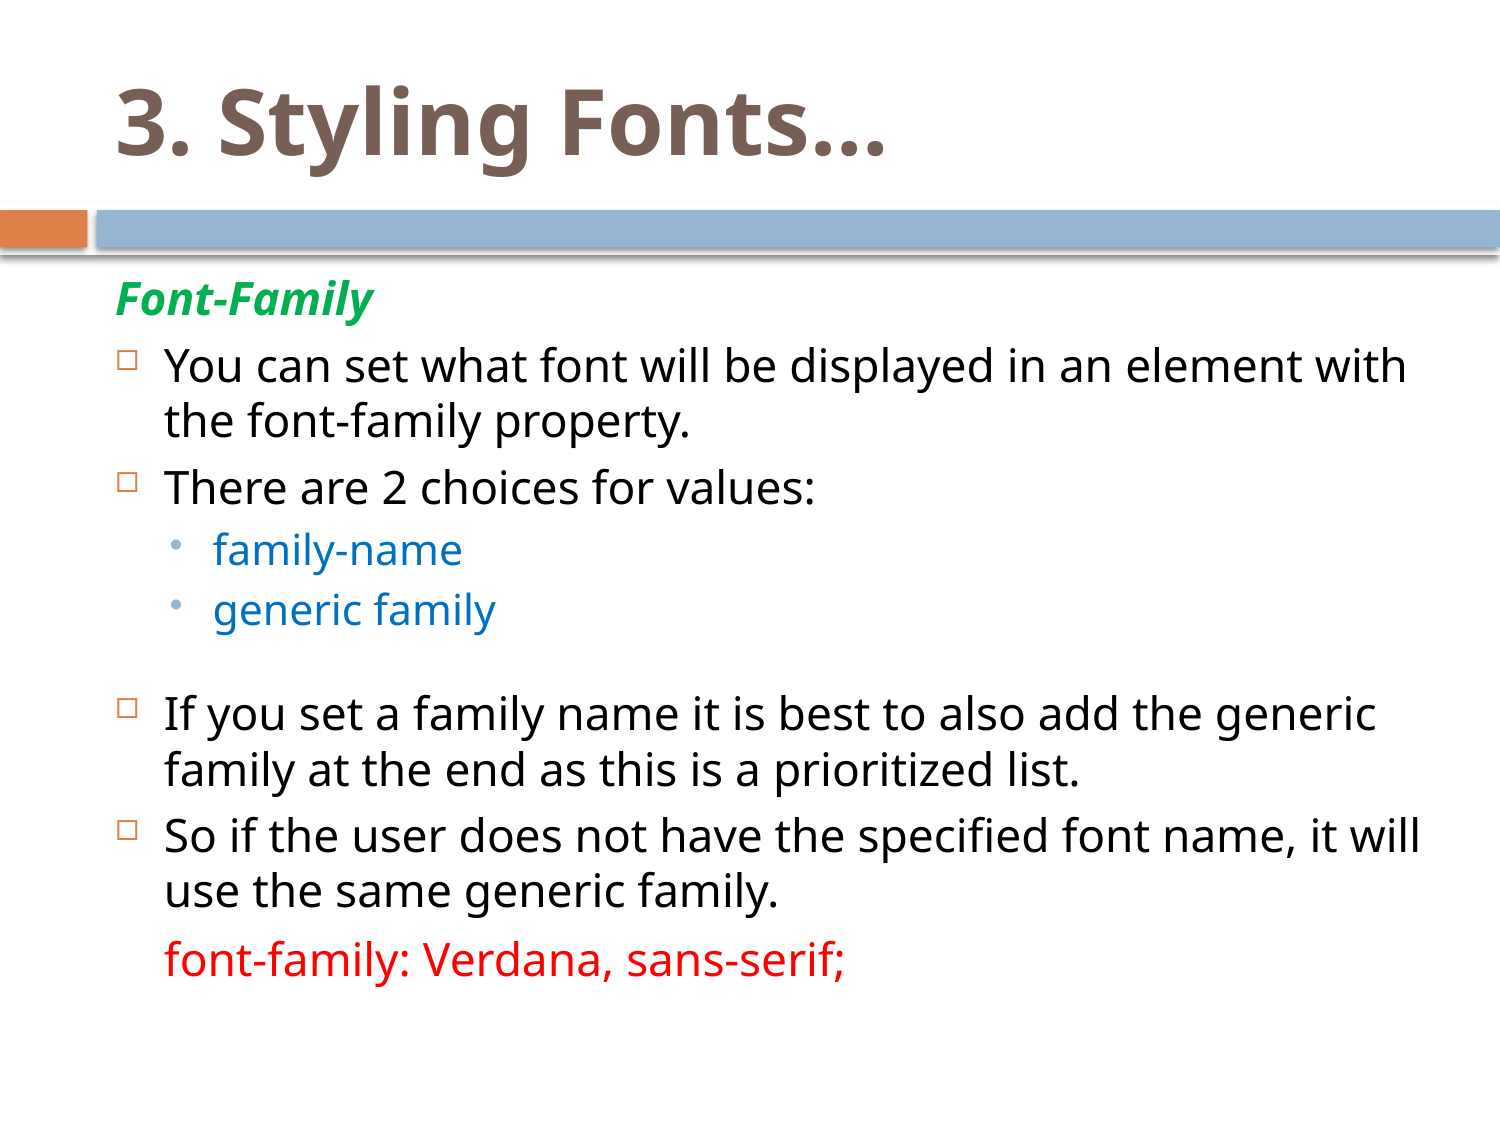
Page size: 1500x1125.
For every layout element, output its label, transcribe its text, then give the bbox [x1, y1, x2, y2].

list Font-Family You can set what font will be displayed in an element with the font-family property. There are 2 choices for values: family-name generic family If you set a family name it is best to also add the generic family at the end as this is a prioritized list. So if the user does not have the specified font name, it will use the same generic family. font-family: Verdana, sans-serif; [100, 262, 1438, 1000]
title 3. Styling Fonts… [100, 37, 1438, 200]
